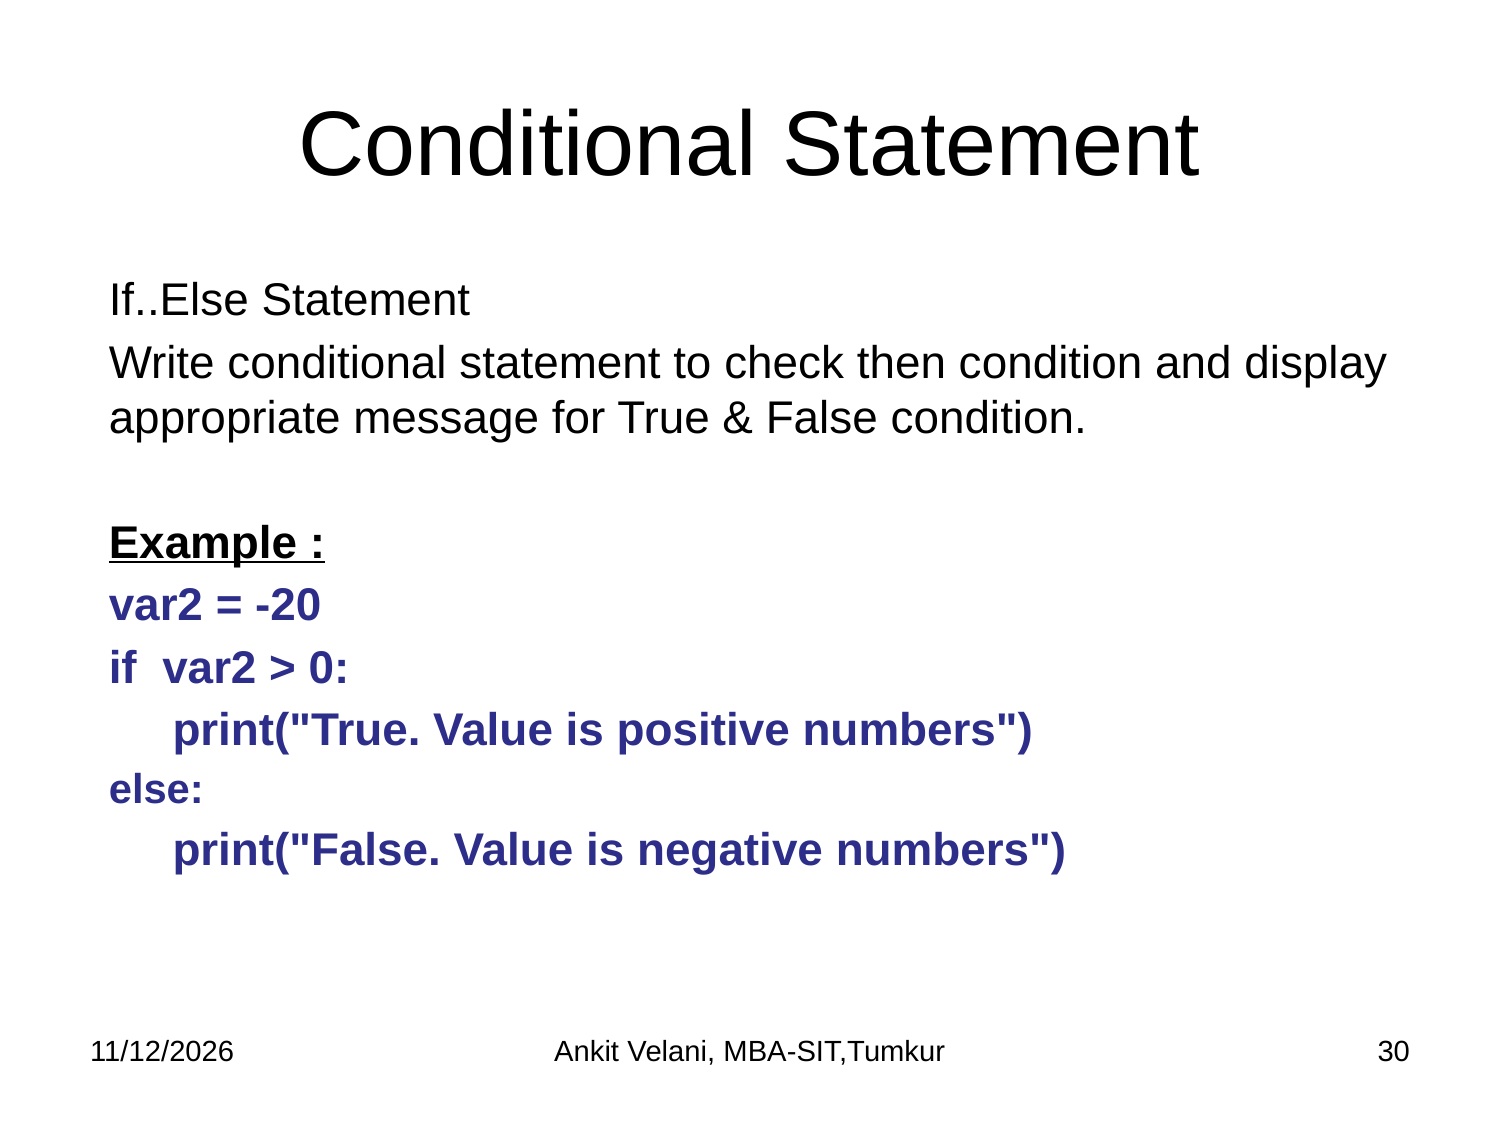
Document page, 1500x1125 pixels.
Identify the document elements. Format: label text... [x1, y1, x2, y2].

slide_number 30 [1074, 1024, 1425, 1103]
title Conditional Statement [75, 45, 1425, 233]
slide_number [75, 1024, 425, 1103]
list If..Else Statement Write conditional statement to check then condition and display appropriate message for True & False condition. Example : var2 = -20 if var2 > 0: print("True. Value is positive numbers") else: print("False. Value is negative numbers") [75, 262, 1425, 1005]
footer Ankit Velani, MBA-SIT,Tumkur [512, 1024, 988, 1103]
